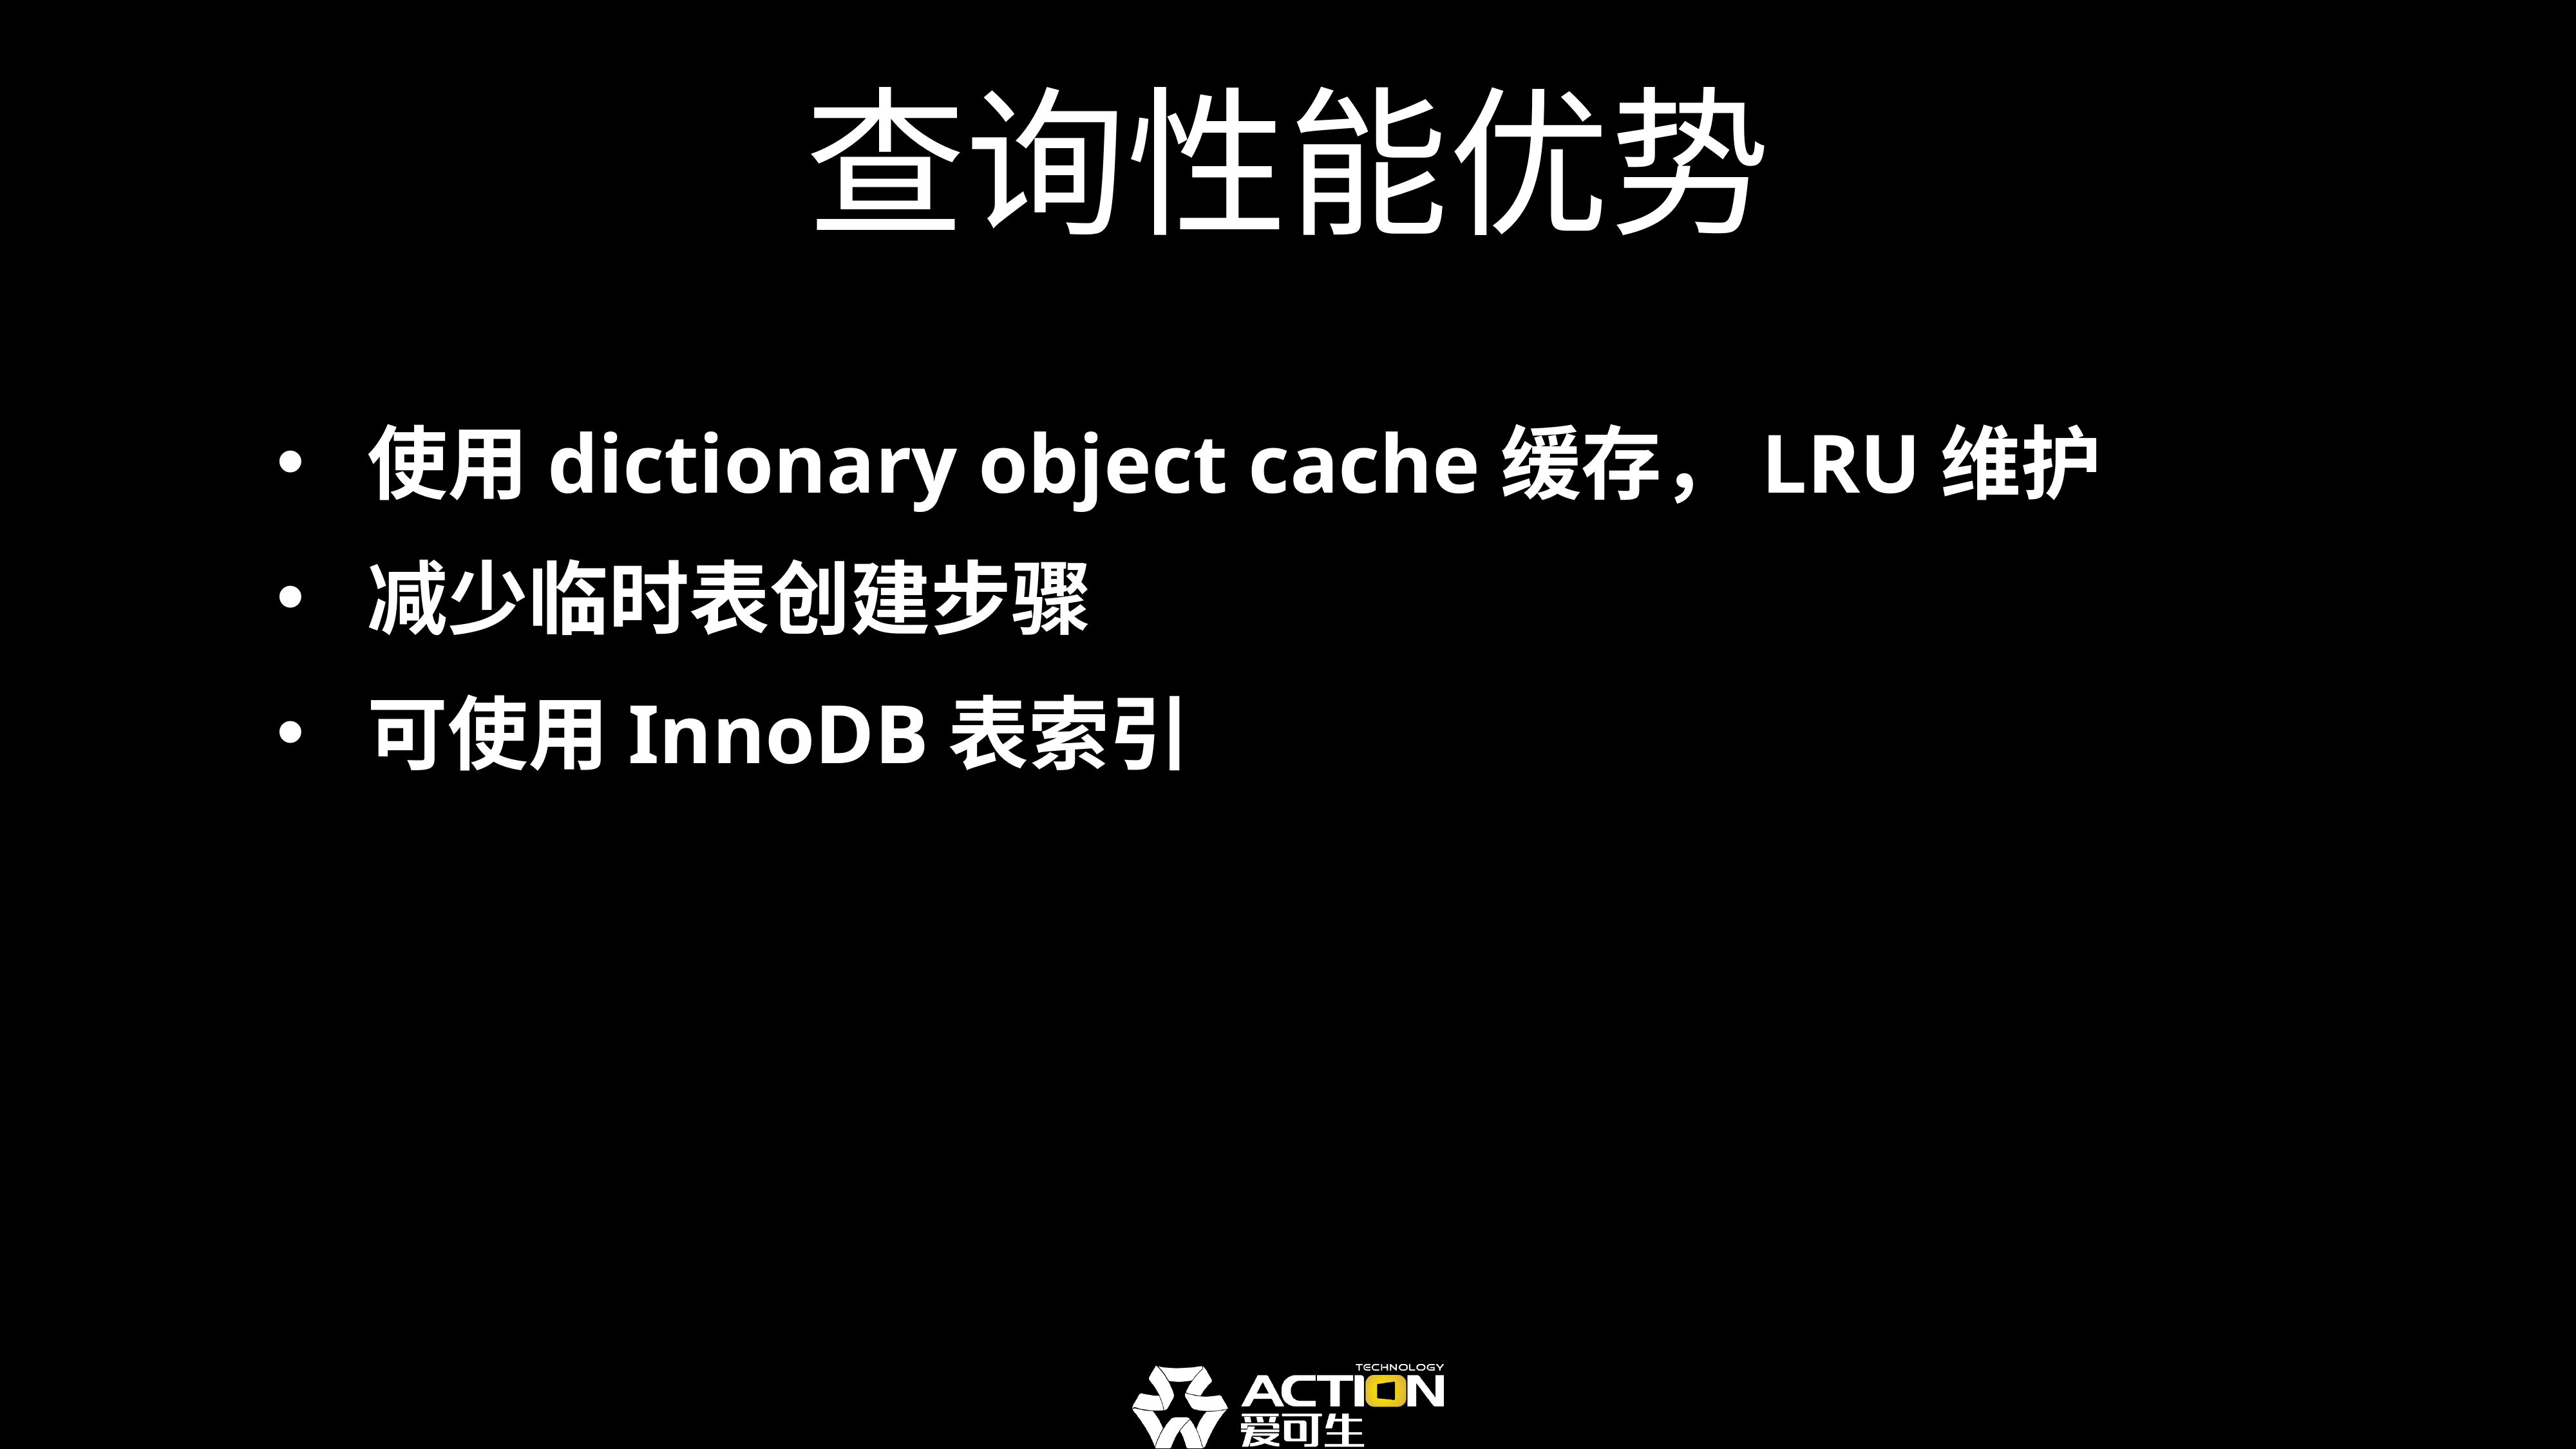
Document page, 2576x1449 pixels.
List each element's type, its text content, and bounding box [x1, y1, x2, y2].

text_box 使用dictionary object cache缓存，LRU维护 减少临时表创建步骤 可使用InnoDB表索引 [271, 272, 2240, 882]
picture [1132, 1364, 1444, 1448]
title 查询性能优势 [178, 37, 2398, 279]
